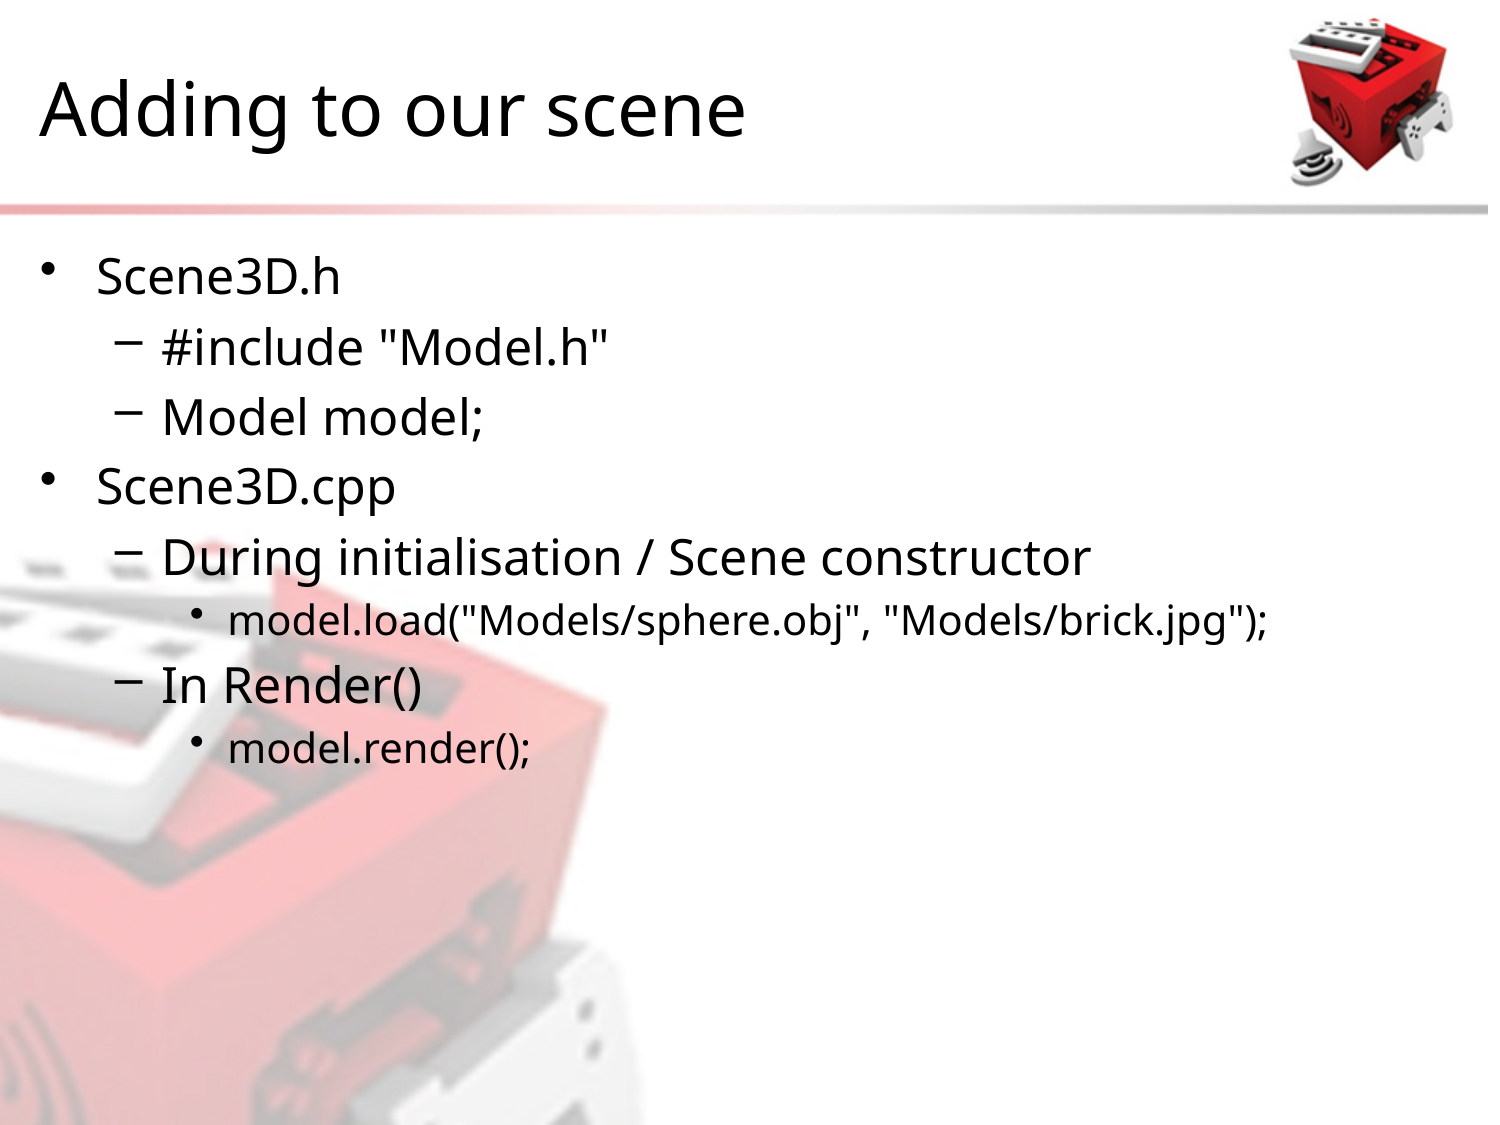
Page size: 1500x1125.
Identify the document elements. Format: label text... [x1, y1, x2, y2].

list Scene3D.h #include "Model.h" Model model; Scene3D.cpp During initialisation / Scene constructor model.load("Models/sphere.obj", "Models/brick.jpg"); In Render() model.render(); [24, 237, 1450, 1000]
title Adding to our scene [24, 12, 1275, 200]
picture [0, 1, 1488, 1125]
